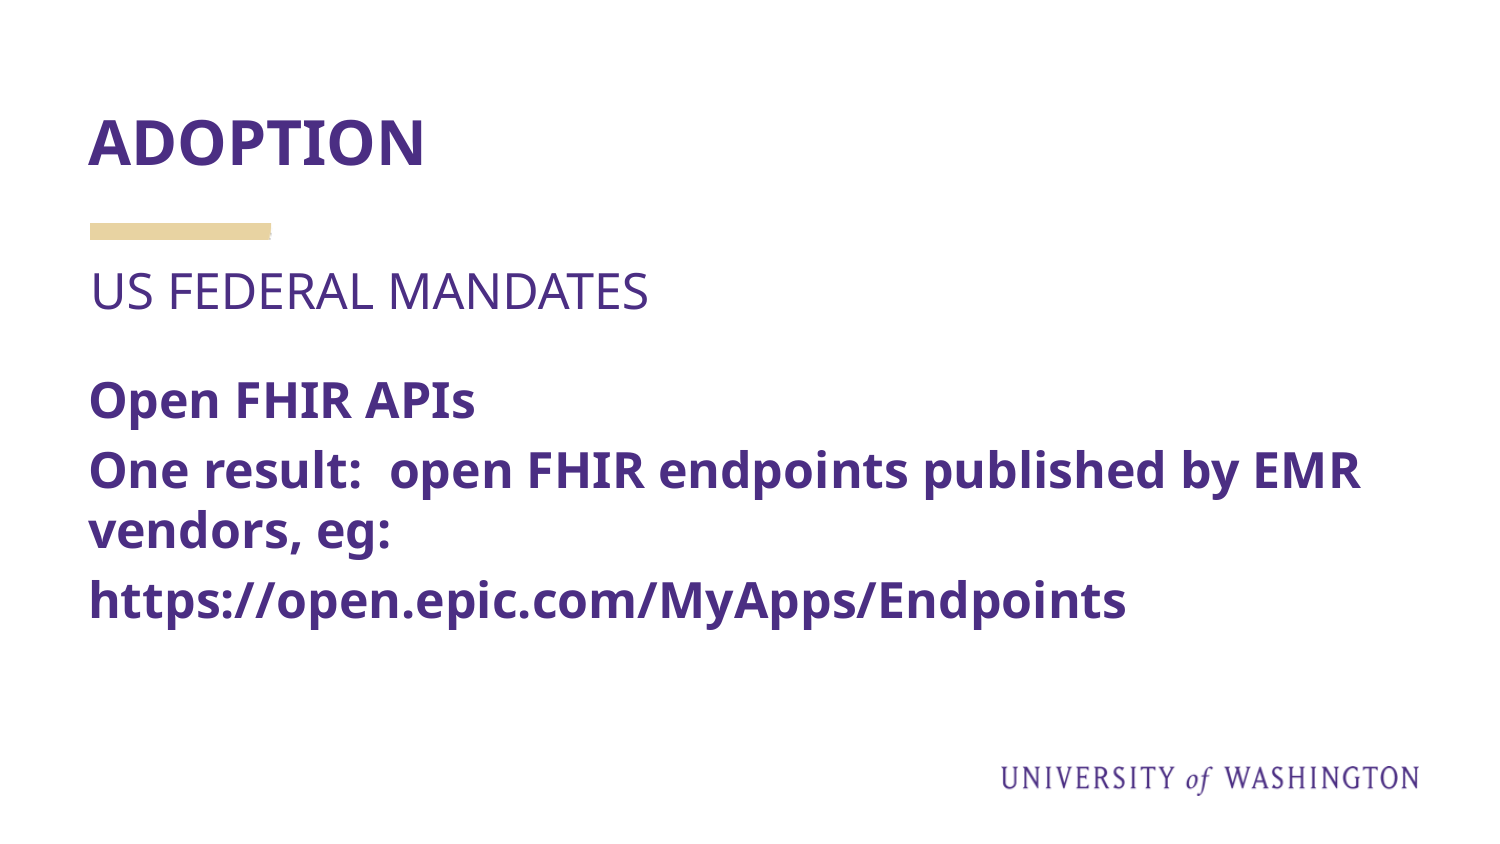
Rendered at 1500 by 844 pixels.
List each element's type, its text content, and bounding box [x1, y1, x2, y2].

list US FEDERAL MANDATES [75, 258, 1419, 327]
picture [1001, 766, 1419, 796]
title ADOPTION [73, 60, 1419, 186]
list Open FHIR APIs One result: open FHIR endpoints published by EMR vendors, eg: https://open.epic.com/MyApps/Endpoints [73, 361, 1419, 695]
